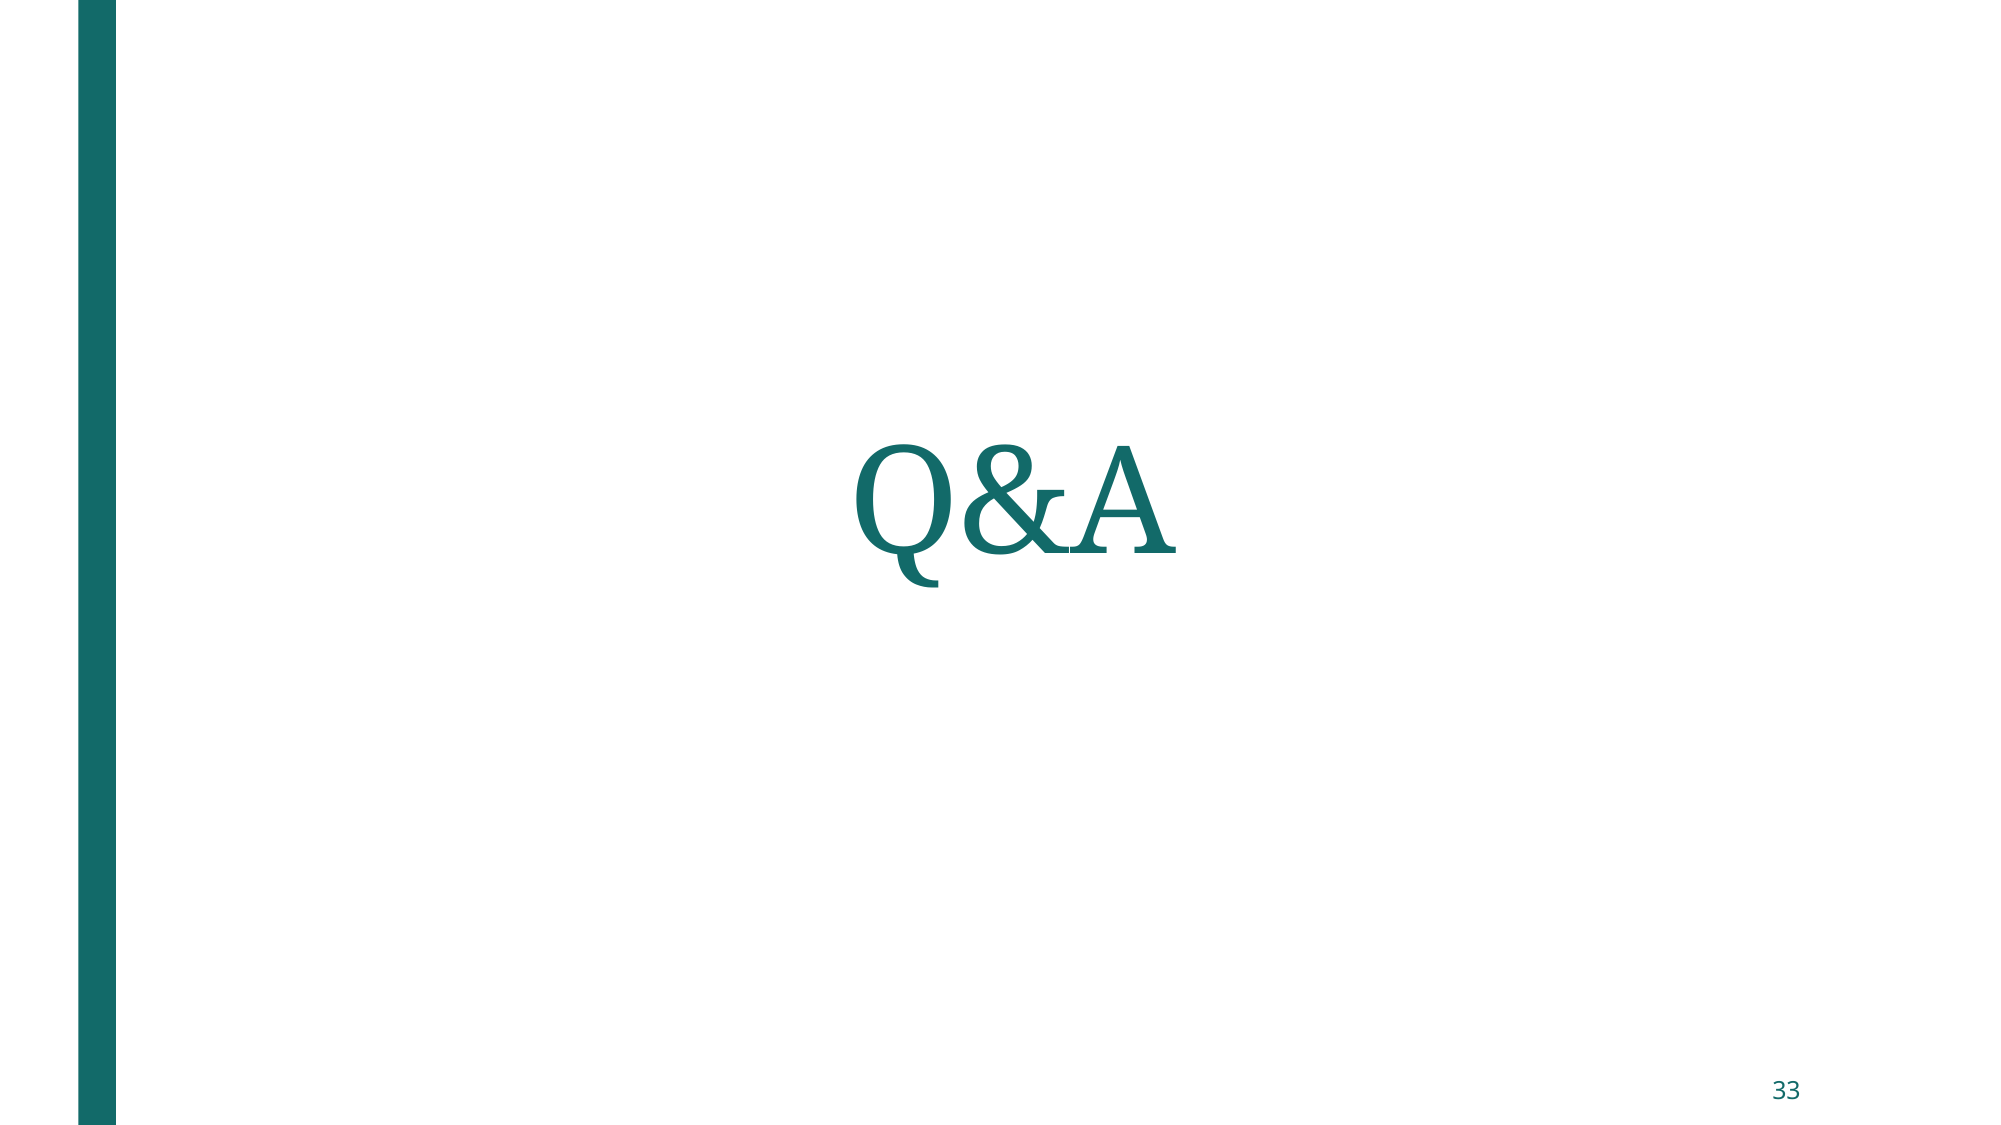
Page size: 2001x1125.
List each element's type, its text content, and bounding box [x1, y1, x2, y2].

slide_number 33 [1553, 1058, 1816, 1125]
title Q&A [833, 417, 1244, 662]
